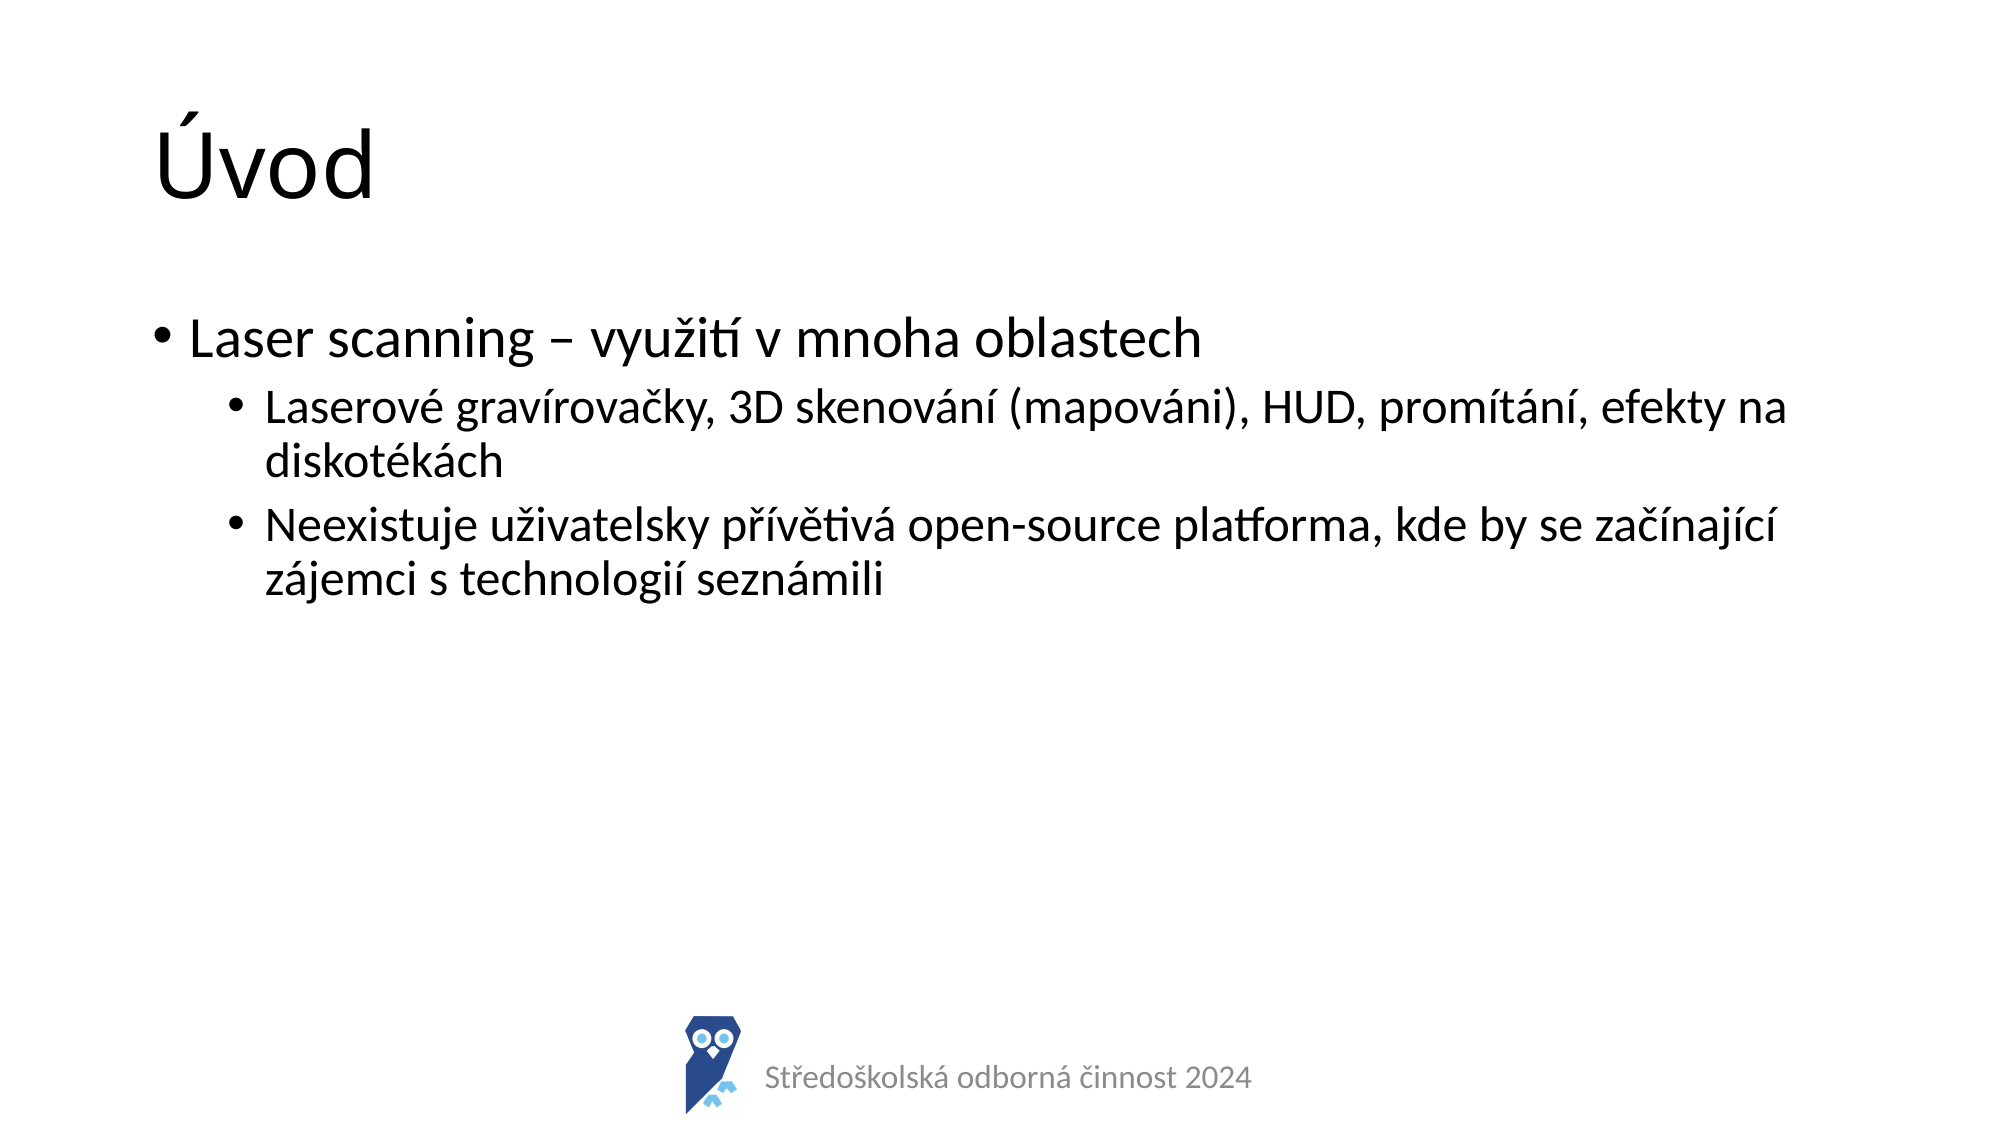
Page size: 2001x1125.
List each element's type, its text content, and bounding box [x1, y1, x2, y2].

title Úvod [137, 59, 1863, 278]
footer Středoškolská odborná činnost 2024 [748, 1044, 1269, 1105]
picture [685, 1016, 741, 1114]
list Laser scanning – využití v mnoha oblastech Laserové gravírovačky, 3D skenování (mapováni), HUD, promítání, efekty na diskotékách Neexistuje uživatelsky přívětivá open-source platforma, kde by se začínající zájemci s technologií seznámili [137, 299, 1863, 1014]
